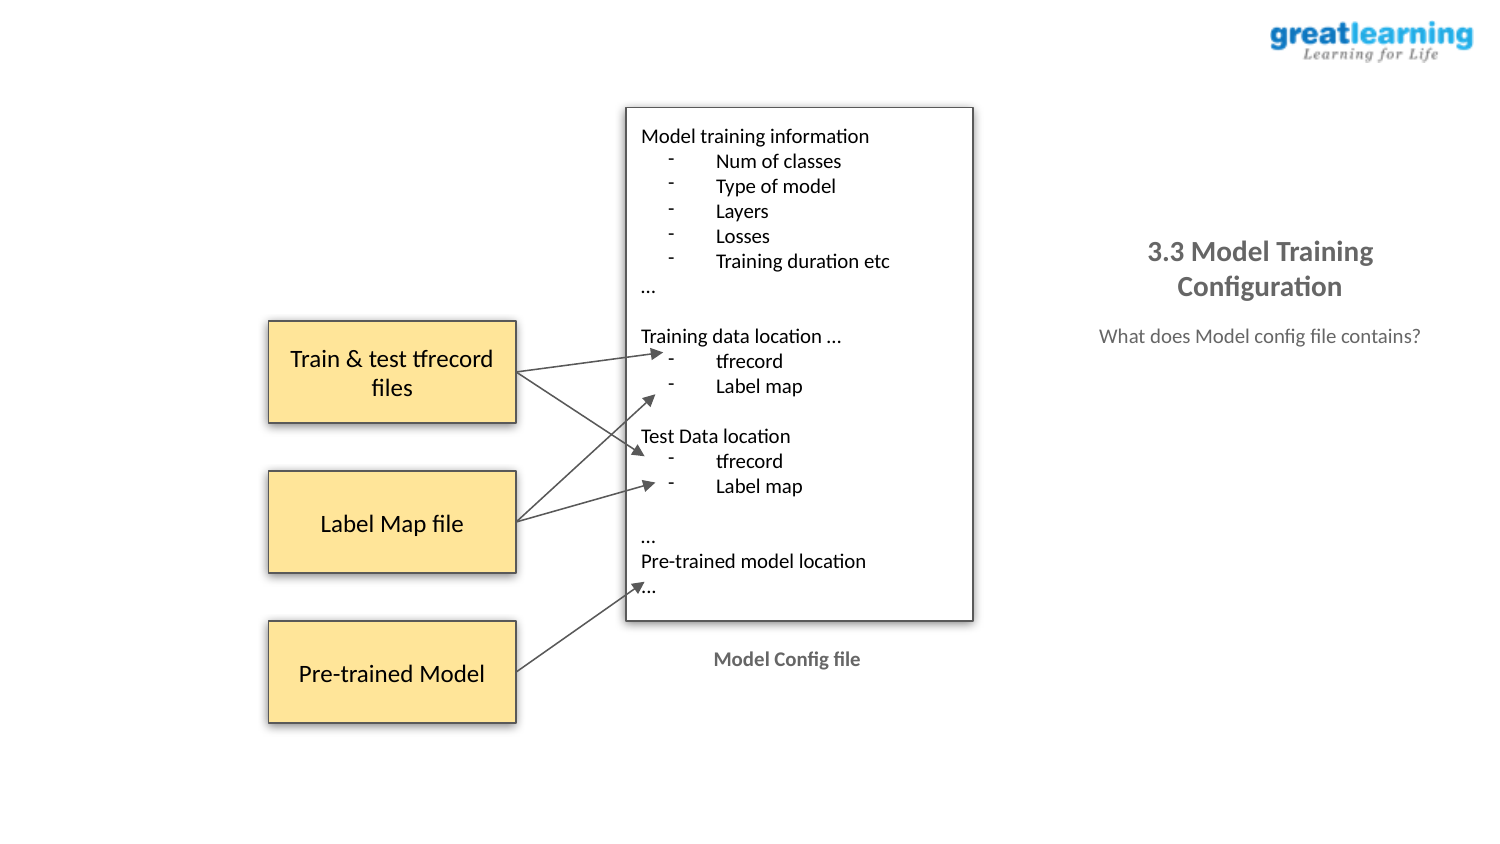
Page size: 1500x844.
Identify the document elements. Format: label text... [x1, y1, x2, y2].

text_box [515, 581, 645, 673]
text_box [515, 352, 664, 373]
picture [1270, 20, 1474, 63]
text_box Label Map file [268, 471, 517, 573]
text_box 3.3 Model Training Configuration What does Model config file contains? [1059, 208, 1461, 372]
text_box Train & test tfrecord files [268, 321, 517, 423]
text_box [515, 371, 645, 393]
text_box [515, 482, 656, 523]
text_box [515, 393, 656, 481]
text_box Model training information Num of classes Type of model Layers Losses Training duration etc … Training data location … tfrecord Label map Test Data location tfrecord Label map … Pre-trained model location ... [626, 107, 974, 622]
text_box Pre-trained Model [268, 621, 517, 723]
text_box Model Config file [541, 627, 1034, 689]
